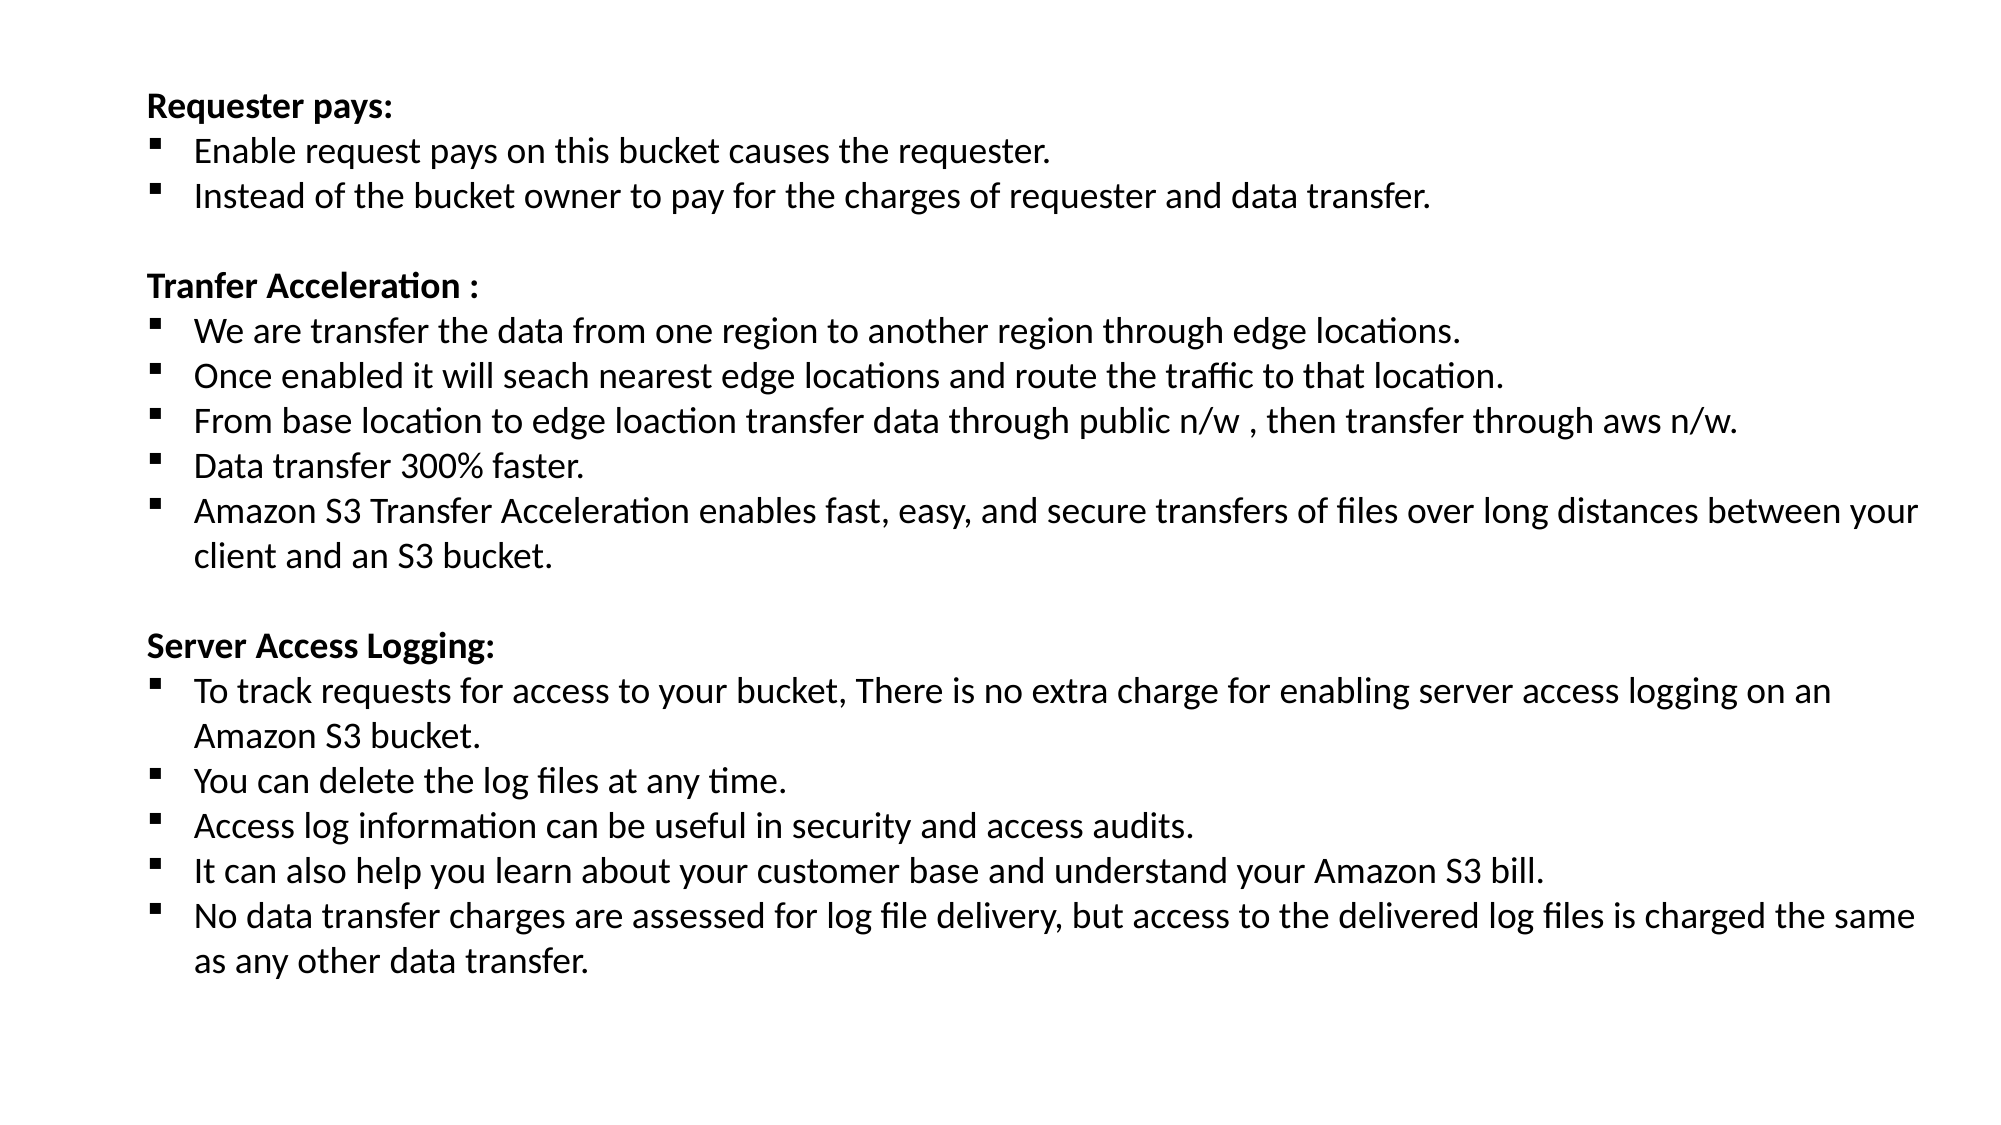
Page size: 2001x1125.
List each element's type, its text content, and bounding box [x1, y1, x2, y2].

text_box Requester pays: Enable request pays on this bucket causes the requester. Instead of the bucket owner to pay for the charges of requester and data transfer. Tranfer Acceleration : We are transfer the data from one region to another region through edge locations. Once enabled it will seach nearest edge locations and route the traffic to that location. From base location to edge loaction transfer data through public n/w , then transfer through aws n/w. Data transfer 300% faster. Amazon S3 Transfer Acceleration enables fast, easy, and secure transfers of files over long distances between your client and an S3 bucket. Server Access Logging: To track requests for access to your bucket, There is no extra charge for enabling server access logging on an Amazon S3 bucket. You can delete the log files at any time. Access log information can be useful in security and access audits. It can also help you learn about your customer base and understand your Amazon S3 bill. No data transfer charges are assessed for log file delivery, but access to the delivered log files is charged the same as any other data transfer. [132, 73, 1936, 989]
